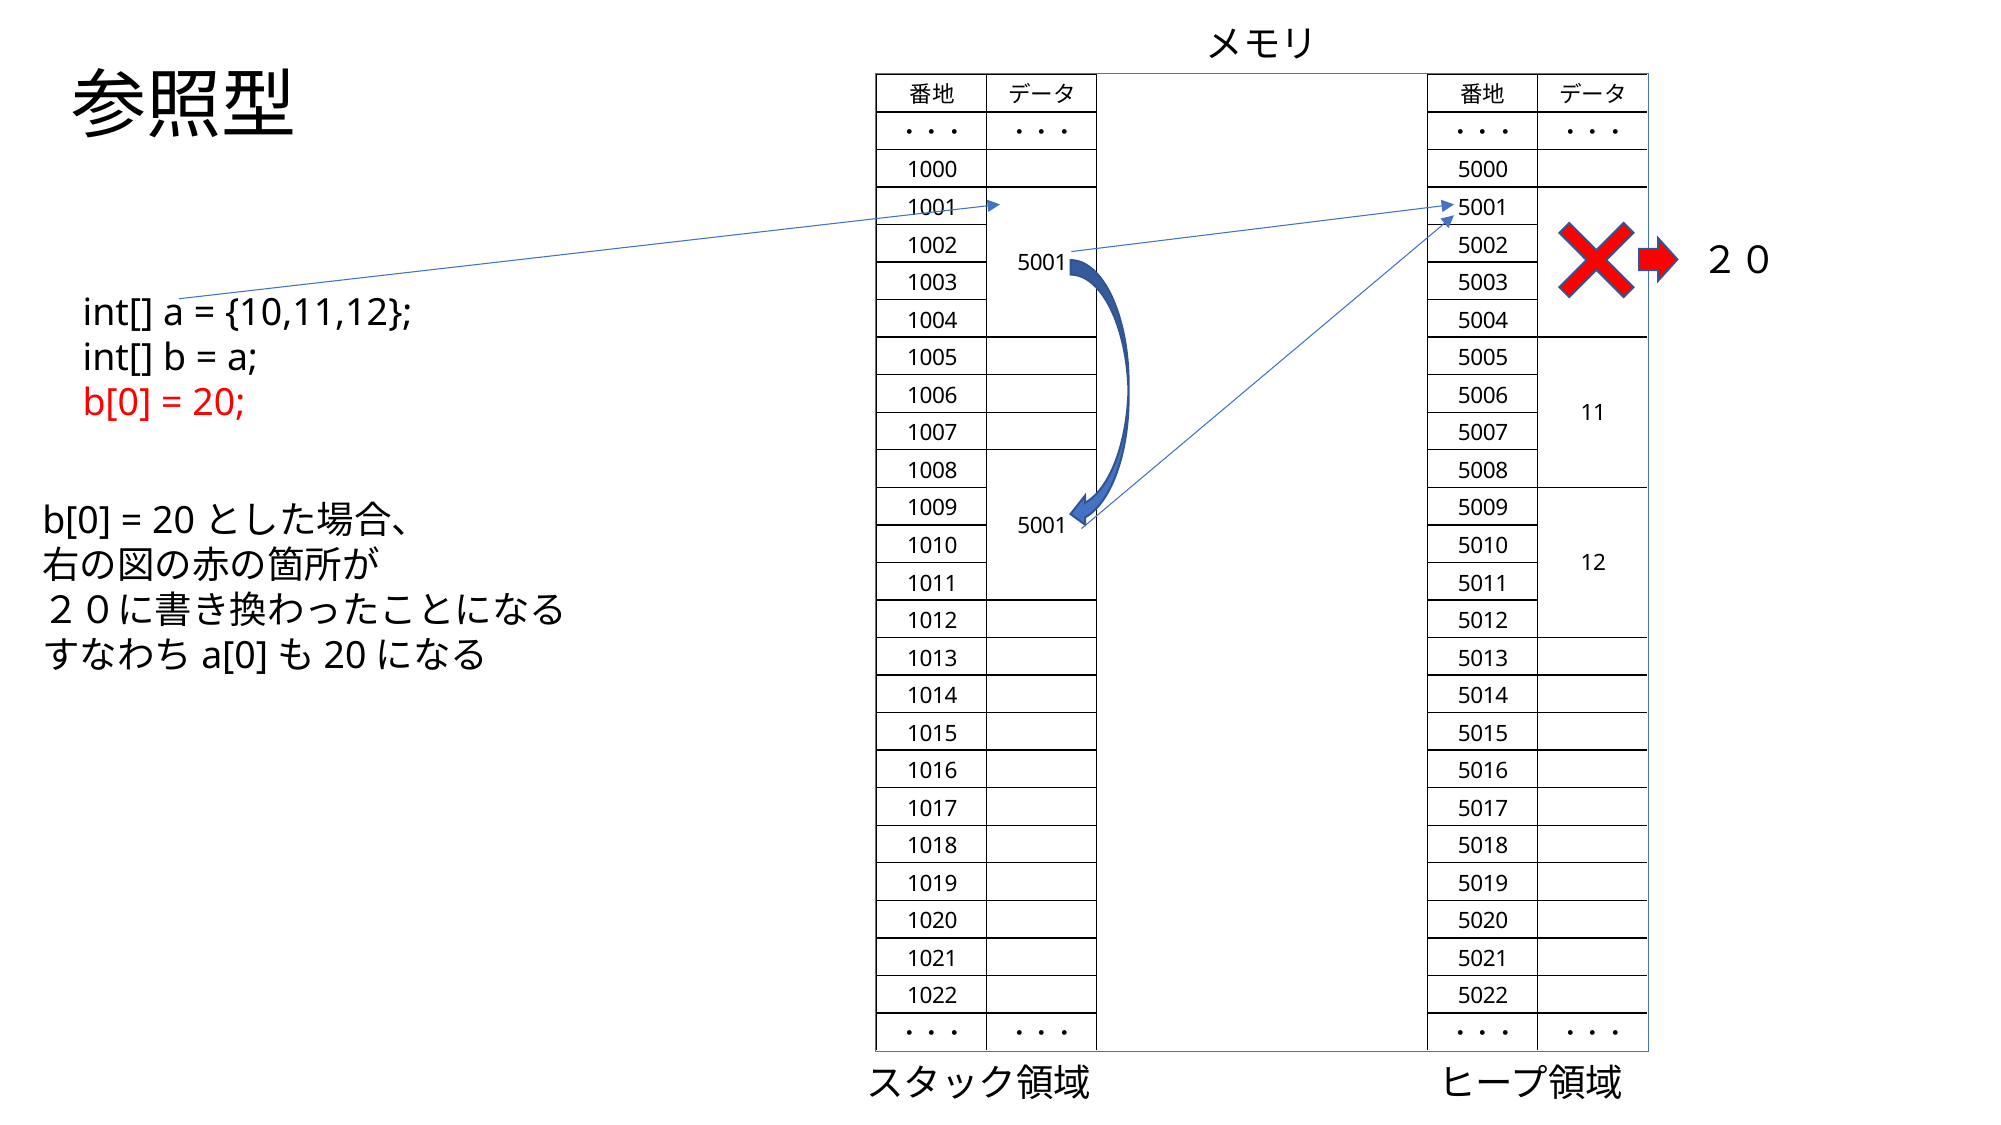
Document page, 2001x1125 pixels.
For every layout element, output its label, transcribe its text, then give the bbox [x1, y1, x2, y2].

text_box ２０ [1686, 229, 1843, 289]
text_box スタック領域 [851, 1051, 1149, 1111]
text_box b[0] = 20とした場合、 右の図の赤の箇所が ２０に書き換わったことになる すなわちa[0]も20になる [27, 488, 864, 728]
text_box [1649, 235, 1679, 284]
text_box 参照型 [56, 49, 583, 155]
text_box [178, 204, 1000, 299]
text_box ヒープ領域 [1423, 1051, 1721, 1111]
text_box int[] a = {10,11,12}; int[] b = a; b[0] = 20; [67, 280, 611, 431]
picture [875, 73, 1649, 1052]
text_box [1071, 204, 1454, 252]
text_box メモリ [1191, 13, 1469, 73]
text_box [1081, 215, 1455, 529]
